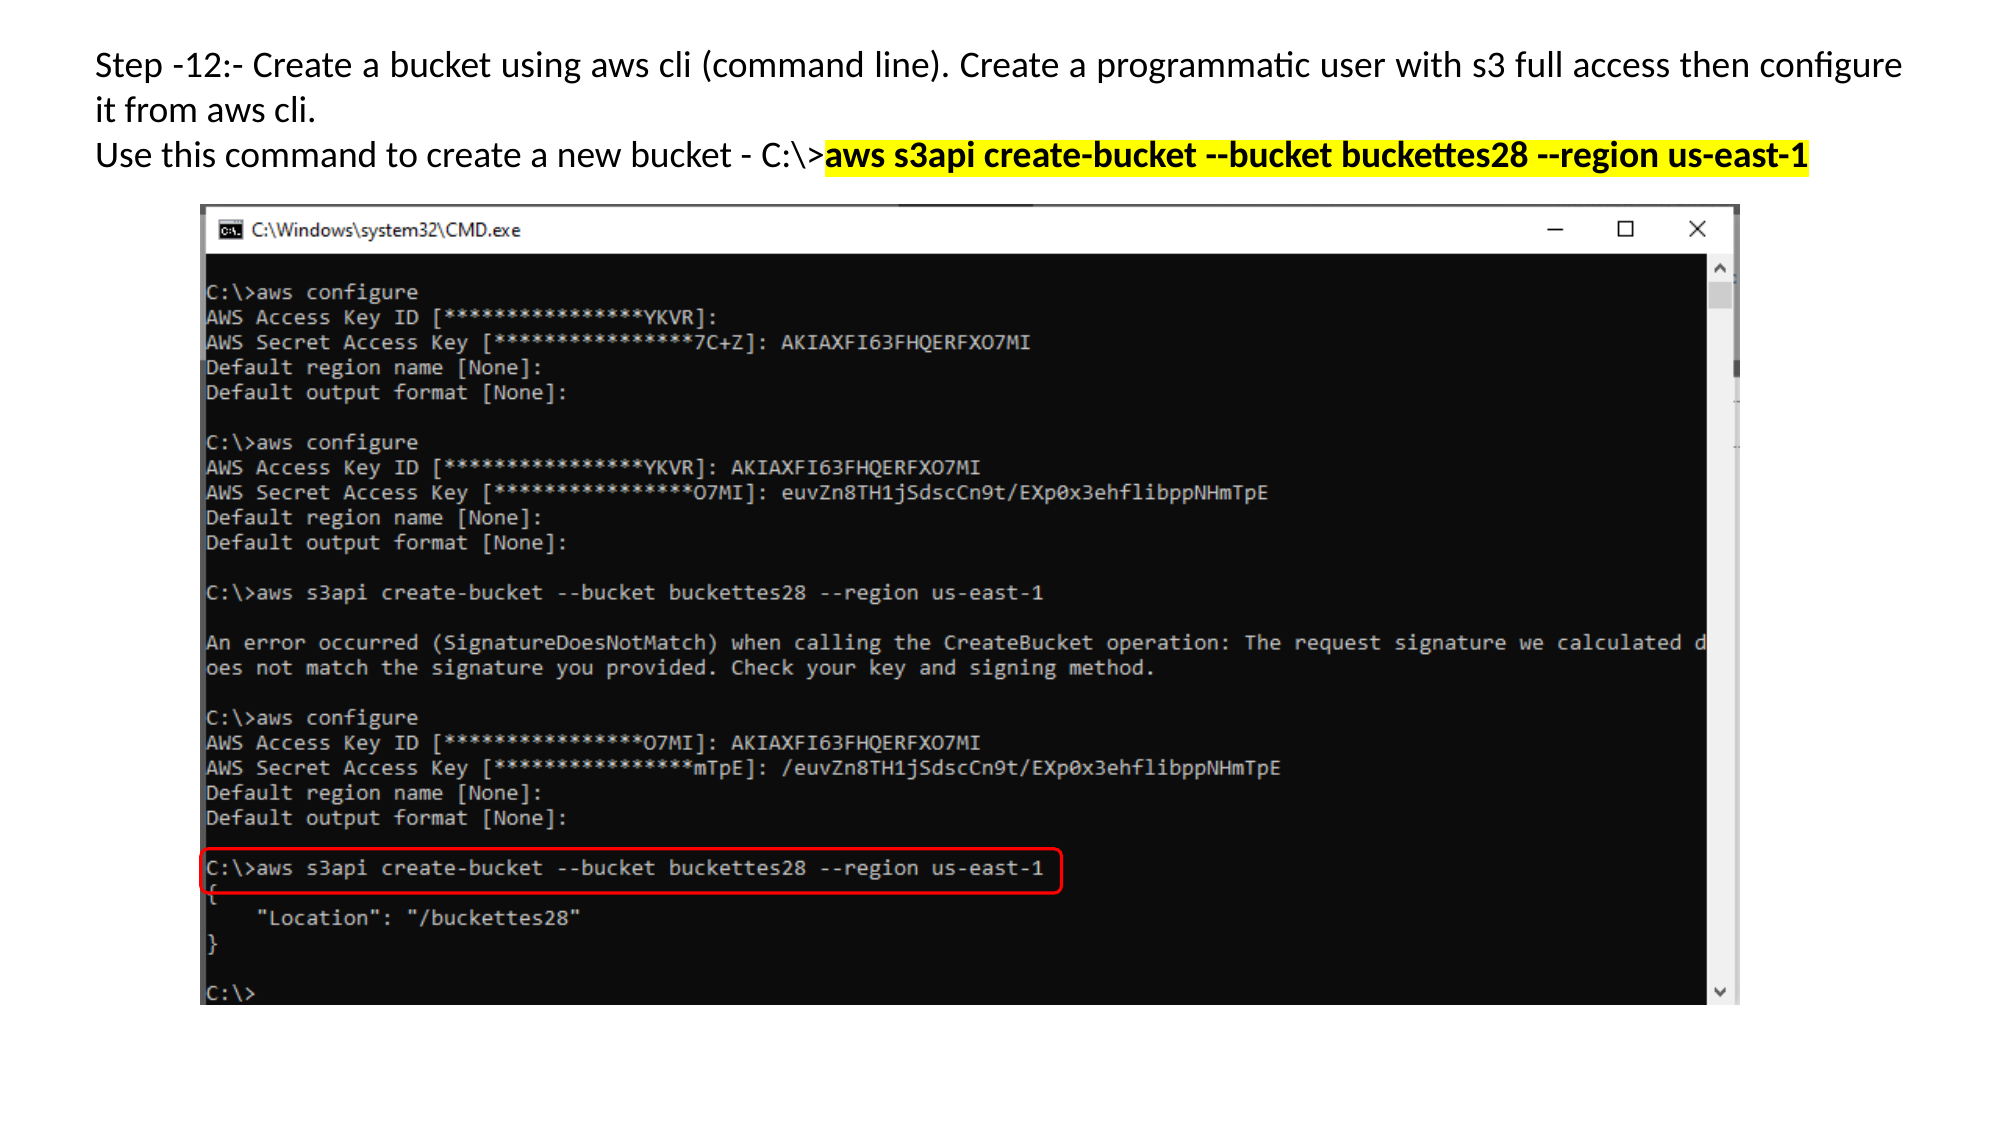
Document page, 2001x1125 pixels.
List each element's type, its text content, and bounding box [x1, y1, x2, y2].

text_box Step -12:- Create a bucket using aws cli (command line). Create a programmatic user with s3 full access then configure it from aws cli. Use this command to create a new bucket - C:\>aws s3api create-bucket --bucket buckettes28 --region us-east-1 [80, 33, 1920, 183]
picture [200, 204, 1741, 1005]
